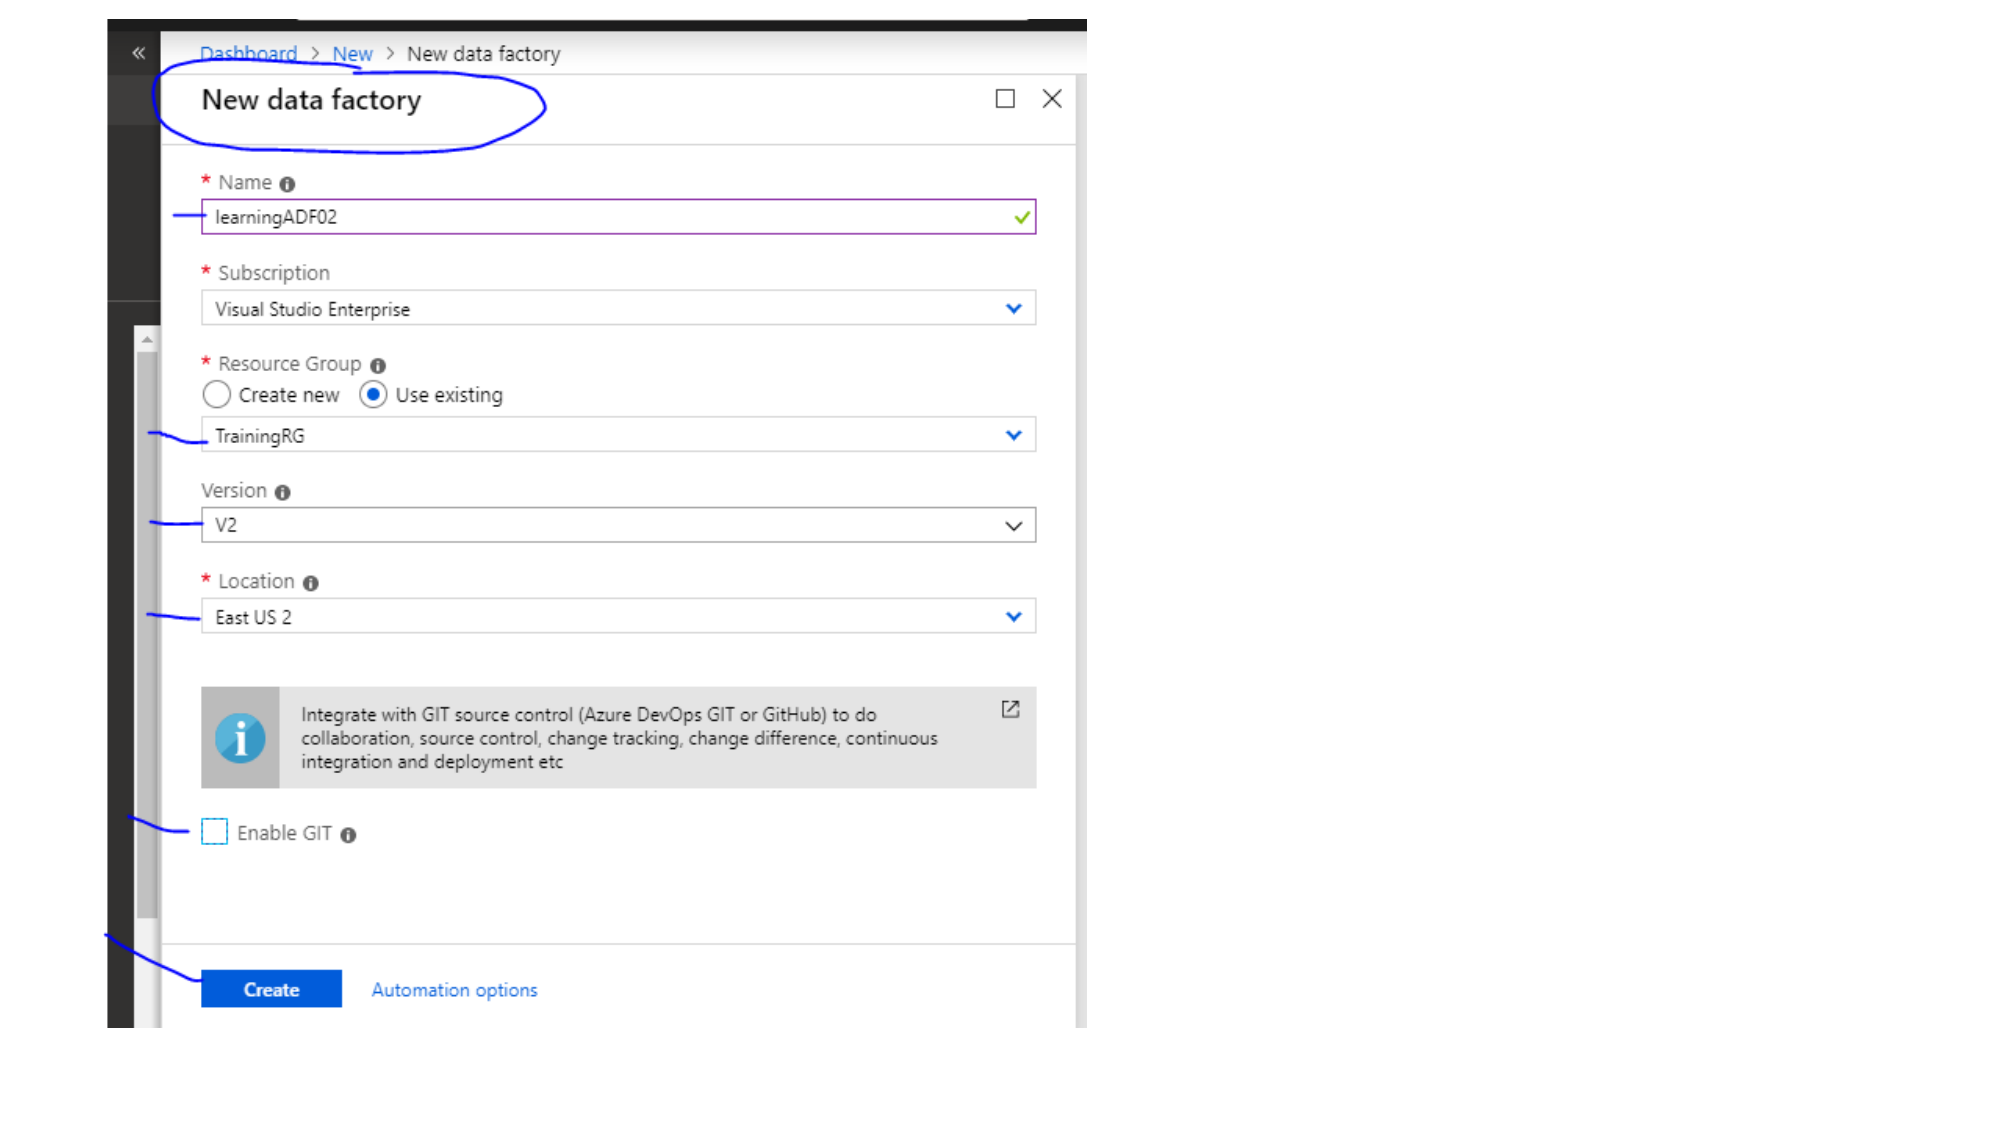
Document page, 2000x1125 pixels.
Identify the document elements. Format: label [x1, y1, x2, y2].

picture [103, 19, 1087, 1029]
